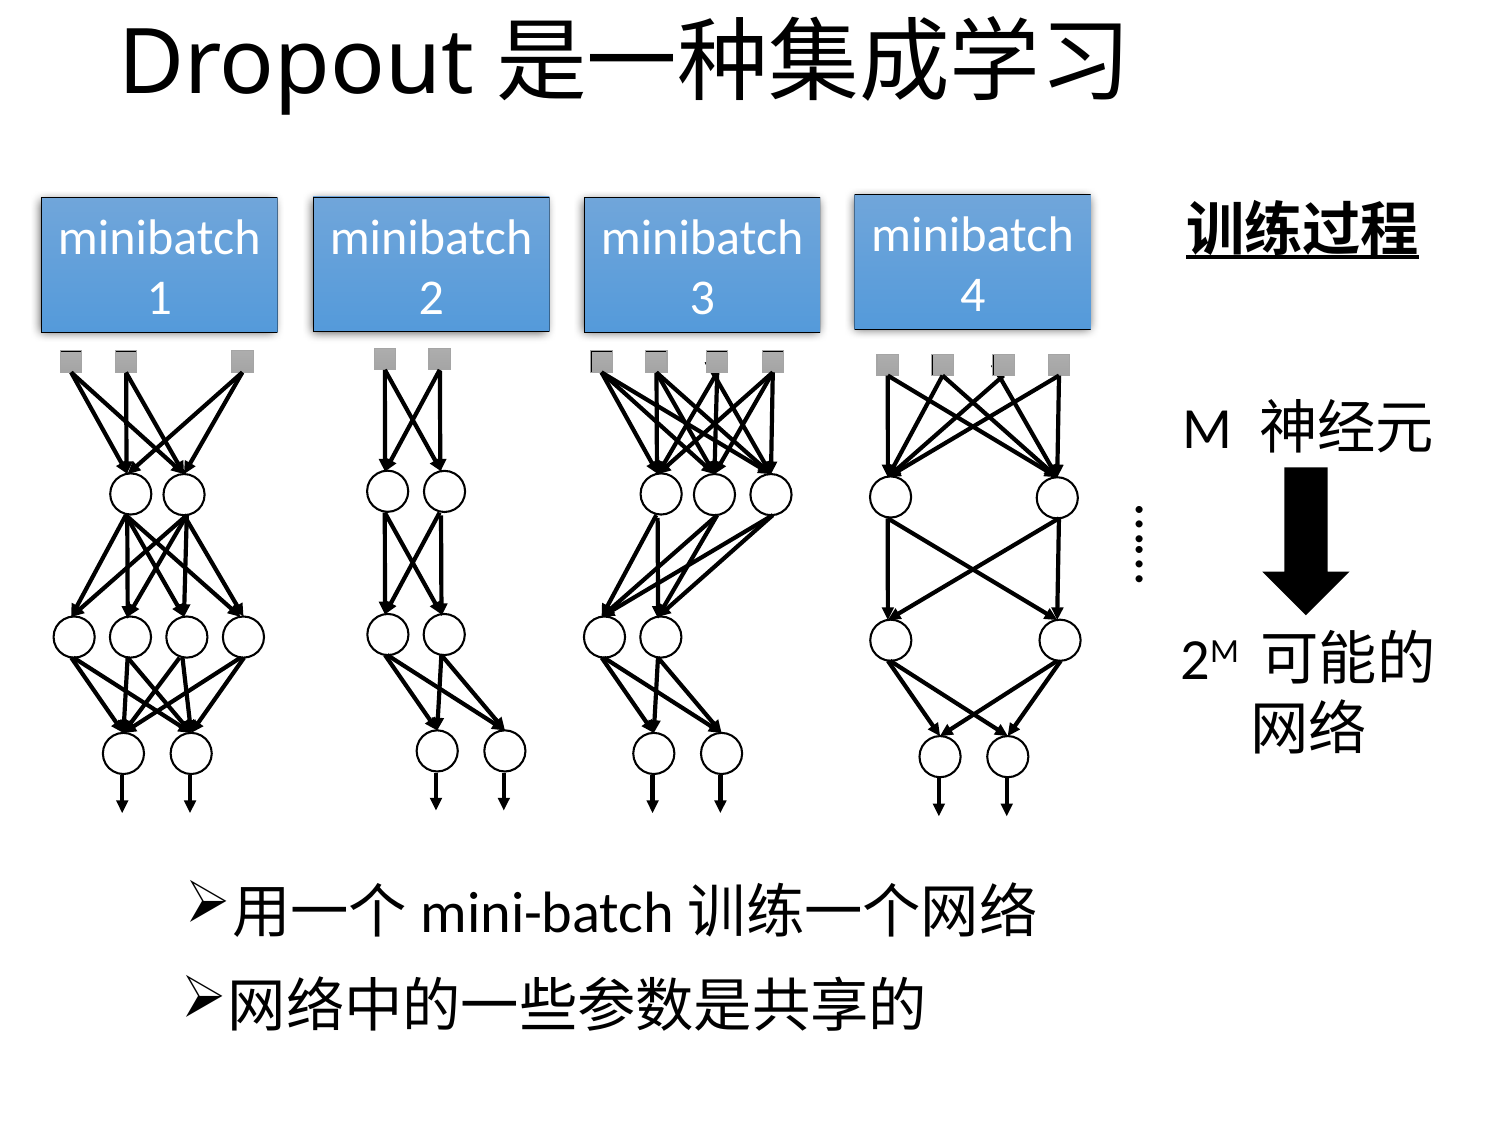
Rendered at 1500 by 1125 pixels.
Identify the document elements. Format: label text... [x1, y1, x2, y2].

text_box 网络中的一些参数是共享的 [166, 961, 1318, 1046]
text_box [1268, 467, 1350, 616]
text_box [0, 476, 390, 688]
text_box minibatch 3 [584, 197, 821, 333]
text_box minibatch 1 [41, 197, 278, 333]
title Dropout是一种集成学习 [103, 7, 1397, 122]
text_box 用一个mini-batch训练一个网络 [170, 866, 1377, 952]
text_box 2M 可能的网络 [1158, 613, 1459, 769]
text_box 训练过程 [1122, 184, 1483, 270]
text_box minibatch 2 [313, 196, 550, 332]
text_box minibatch 4 [854, 194, 1091, 330]
text_box M 神经元 [1158, 382, 1459, 468]
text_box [805, 418, 1268, 752]
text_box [456, 478, 805, 686]
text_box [215, 500, 678, 659]
